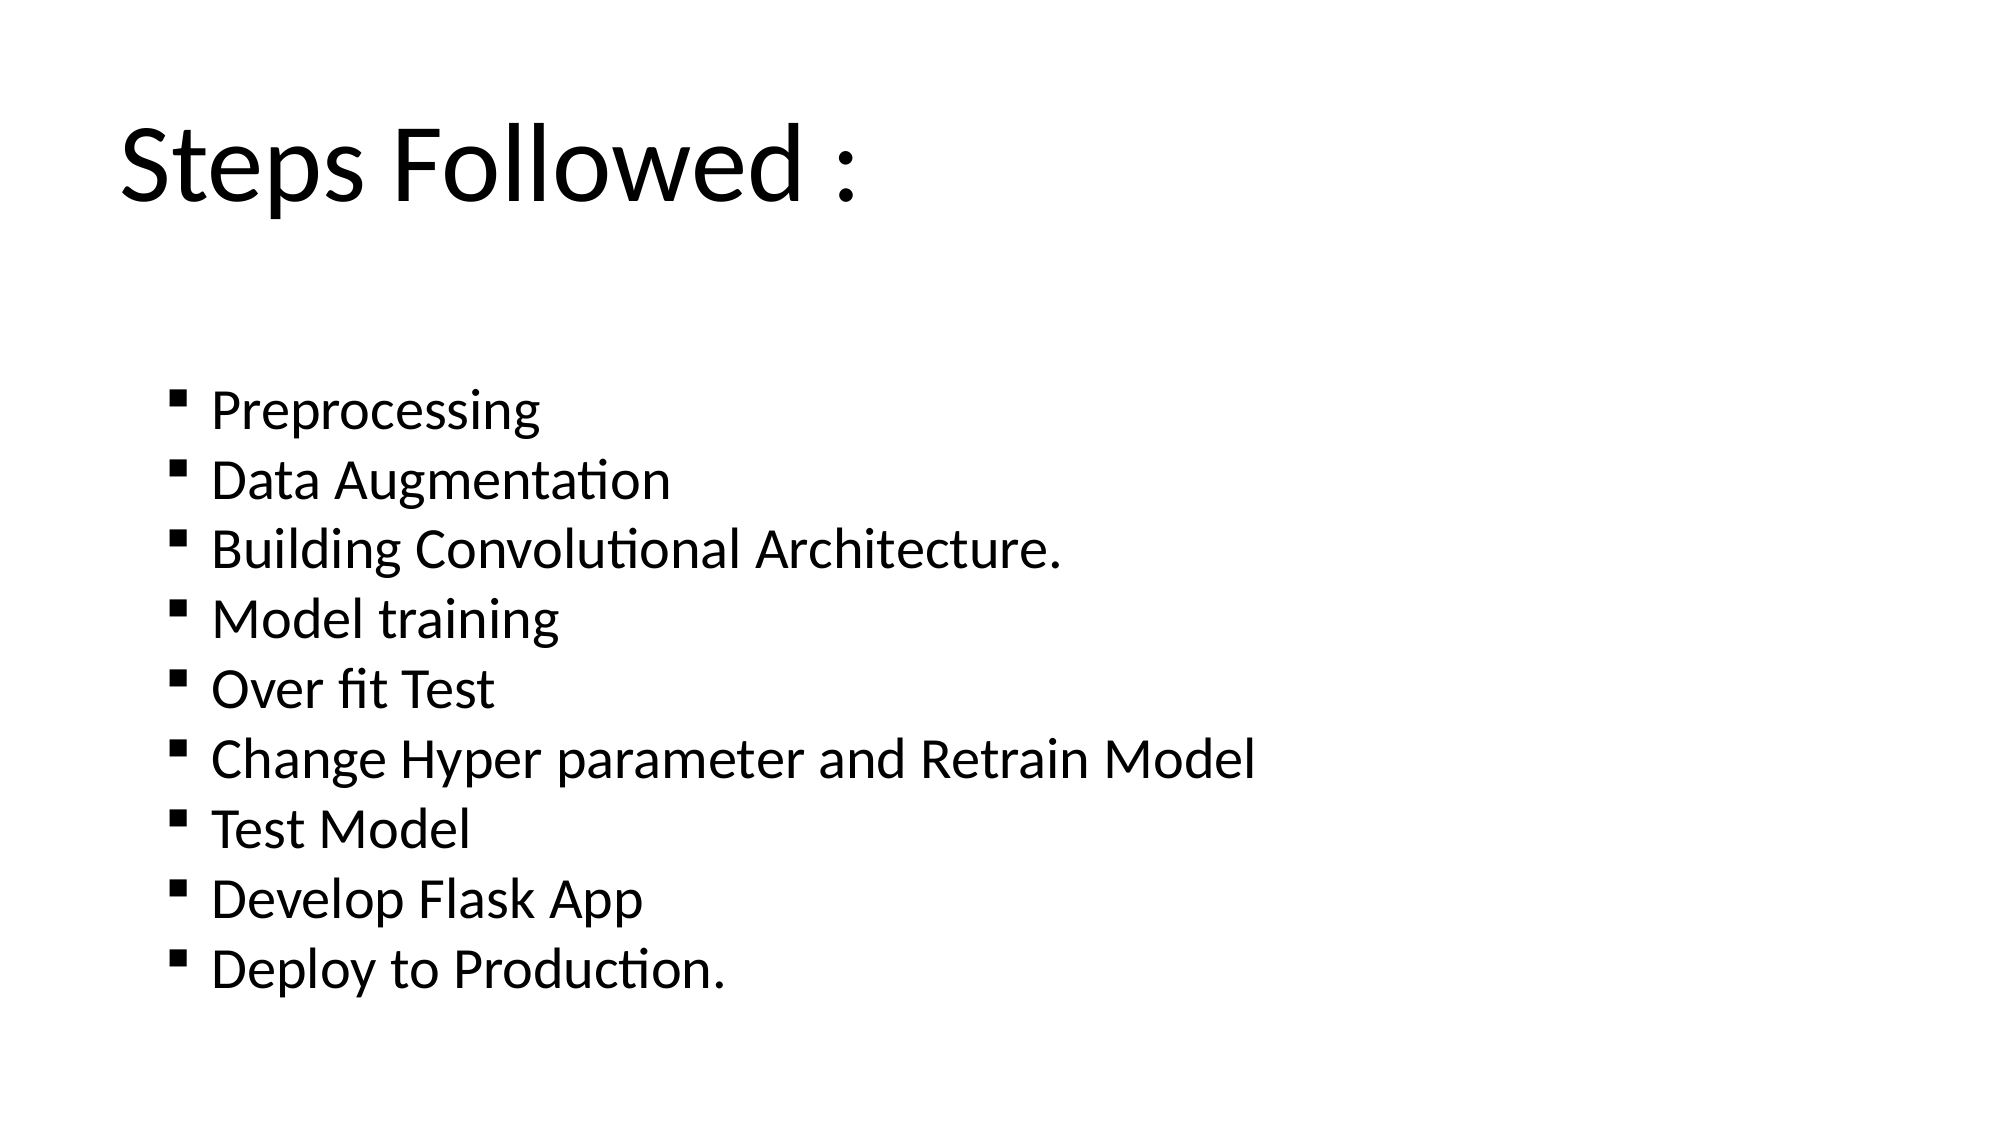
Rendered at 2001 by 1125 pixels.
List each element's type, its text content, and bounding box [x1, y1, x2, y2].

text_box Steps Followed : [104, 81, 878, 232]
text_box Preprocessing Data Augmentation Building Convolutional Architecture. Model training Over fit Test Change Hyper parameter and Retrain Model Test Model Develop Flask App Deploy to Production. [150, 363, 1272, 1008]
